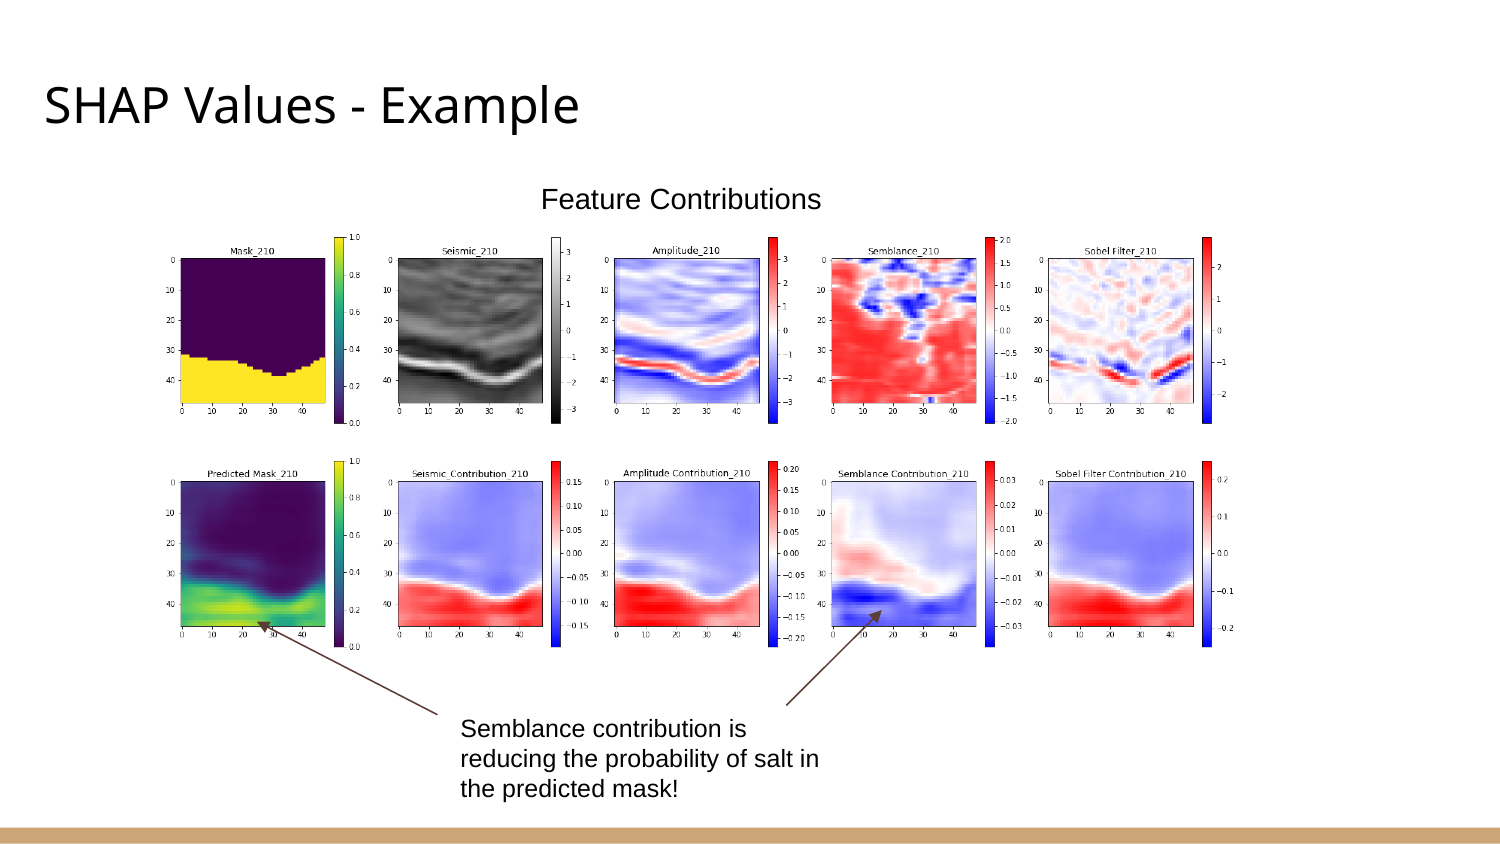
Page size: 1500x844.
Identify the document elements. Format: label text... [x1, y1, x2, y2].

title SHAP Values - Example [29, 12, 1428, 149]
text_box Semblance contribution is reducing the probability of salt in the predicted mask! [445, 705, 844, 810]
text_box Feature Contributions [526, 173, 974, 223]
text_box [786, 609, 882, 706]
picture [158, 228, 1243, 658]
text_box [256, 621, 438, 715]
